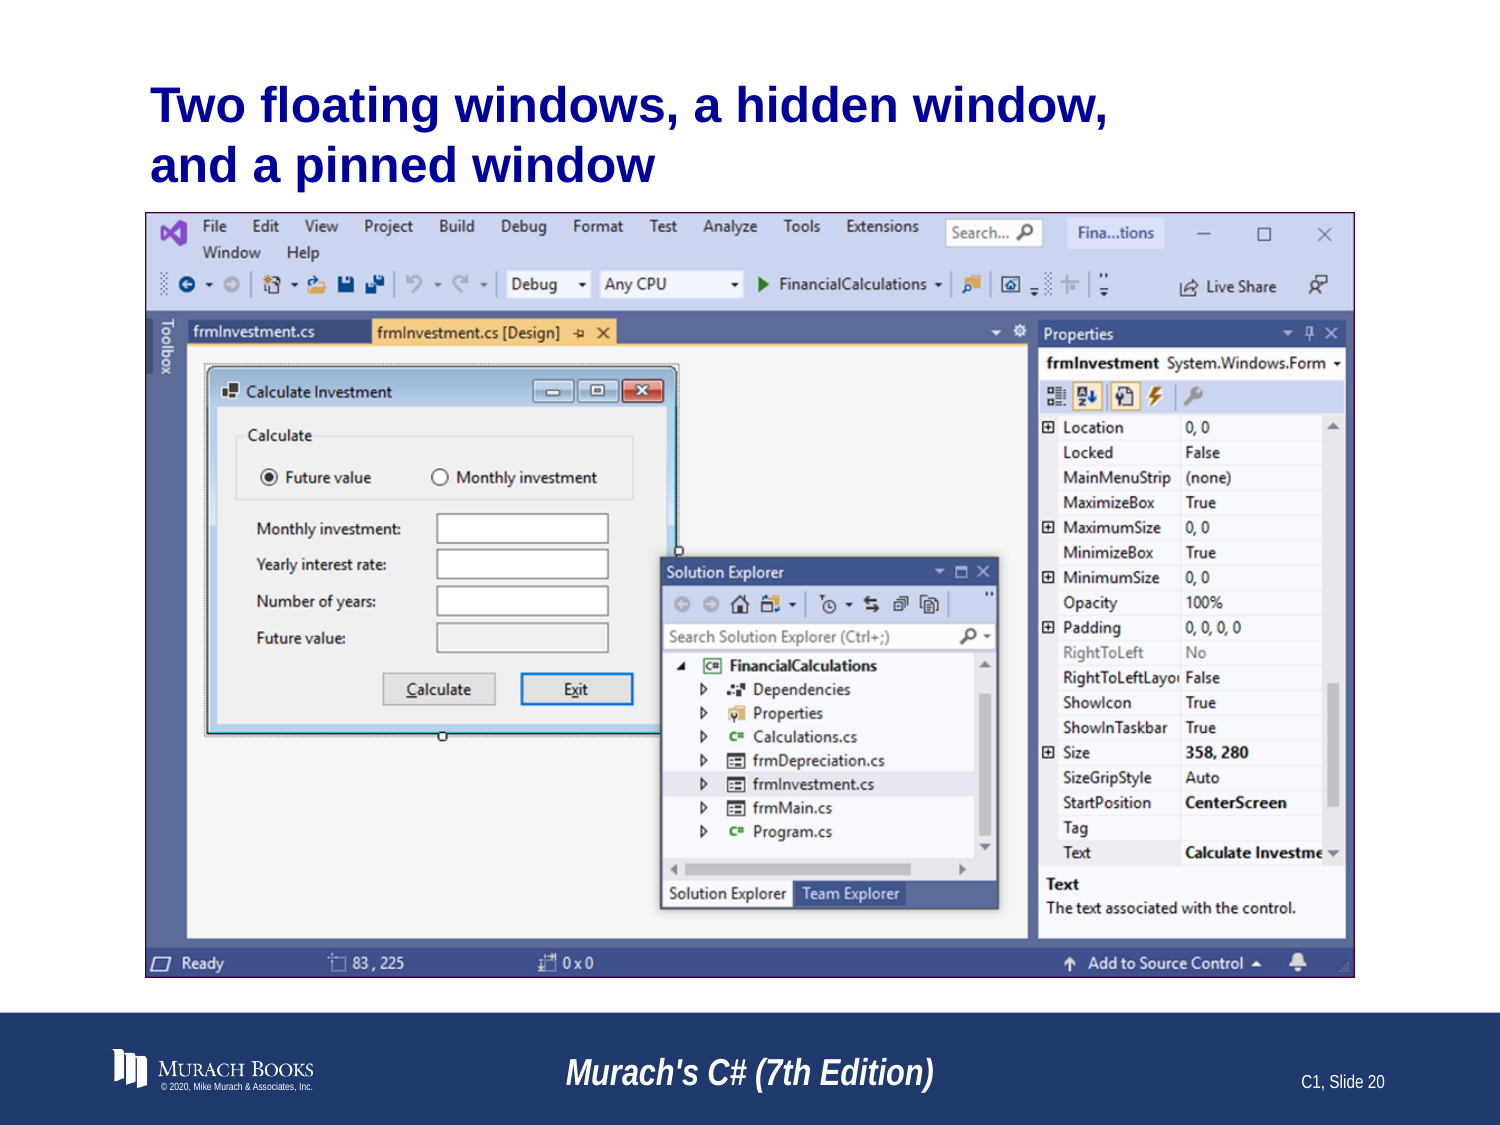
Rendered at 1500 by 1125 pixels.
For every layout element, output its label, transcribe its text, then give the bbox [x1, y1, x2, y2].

slide_number Murach's C# (7th Edition) [463, 1025, 1050, 1100]
footer © 2020, Mike Murach & Associates, Inc. [12, 1025, 463, 1100]
title Two floating windows, a hidden window, and a pinned window [150, 72, 1350, 194]
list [145, 212, 1355, 978]
slide_number C1, Slide 20 [1087, 1025, 1400, 1100]
